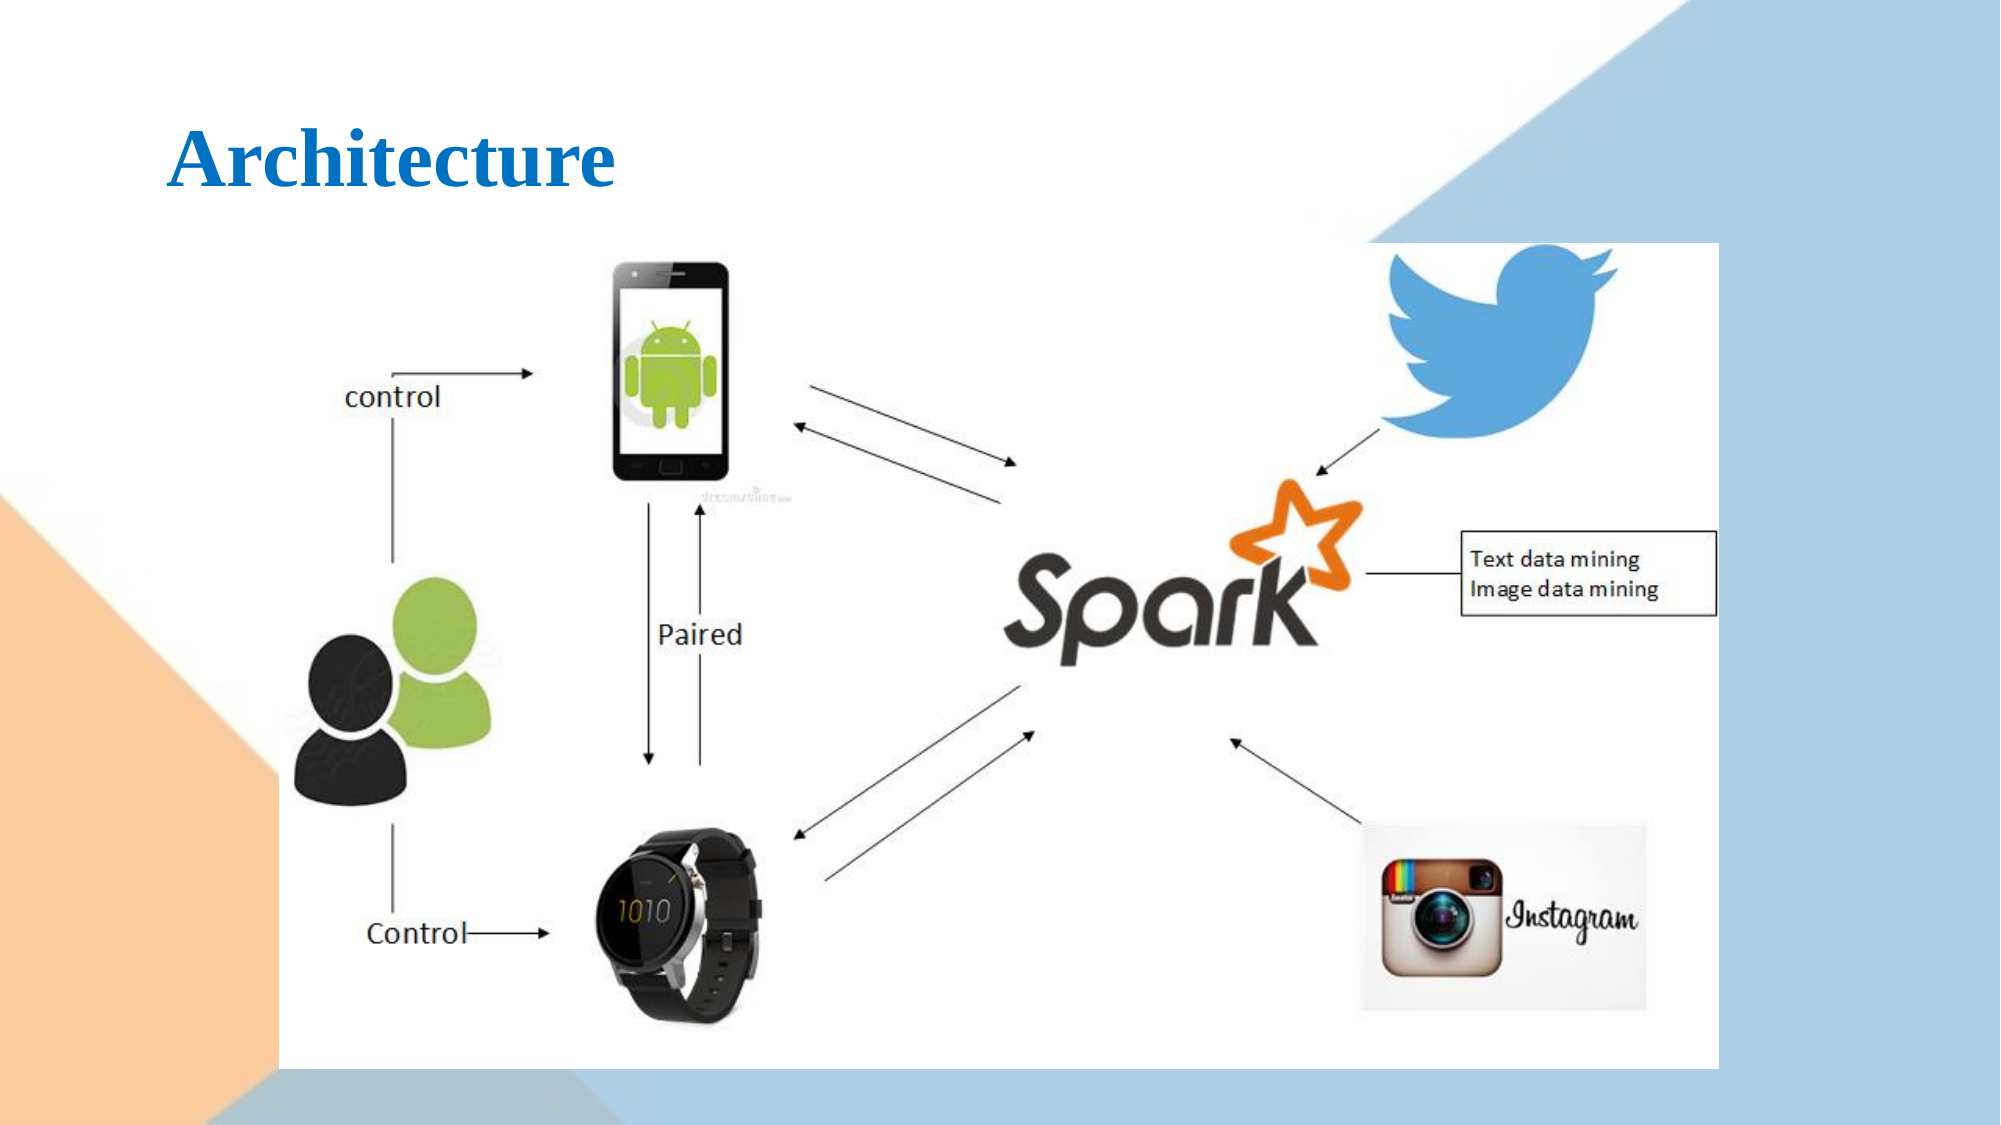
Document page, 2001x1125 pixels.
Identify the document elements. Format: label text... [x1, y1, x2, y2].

picture [279, 243, 1719, 1069]
text_box Architecture [152, 95, 657, 211]
